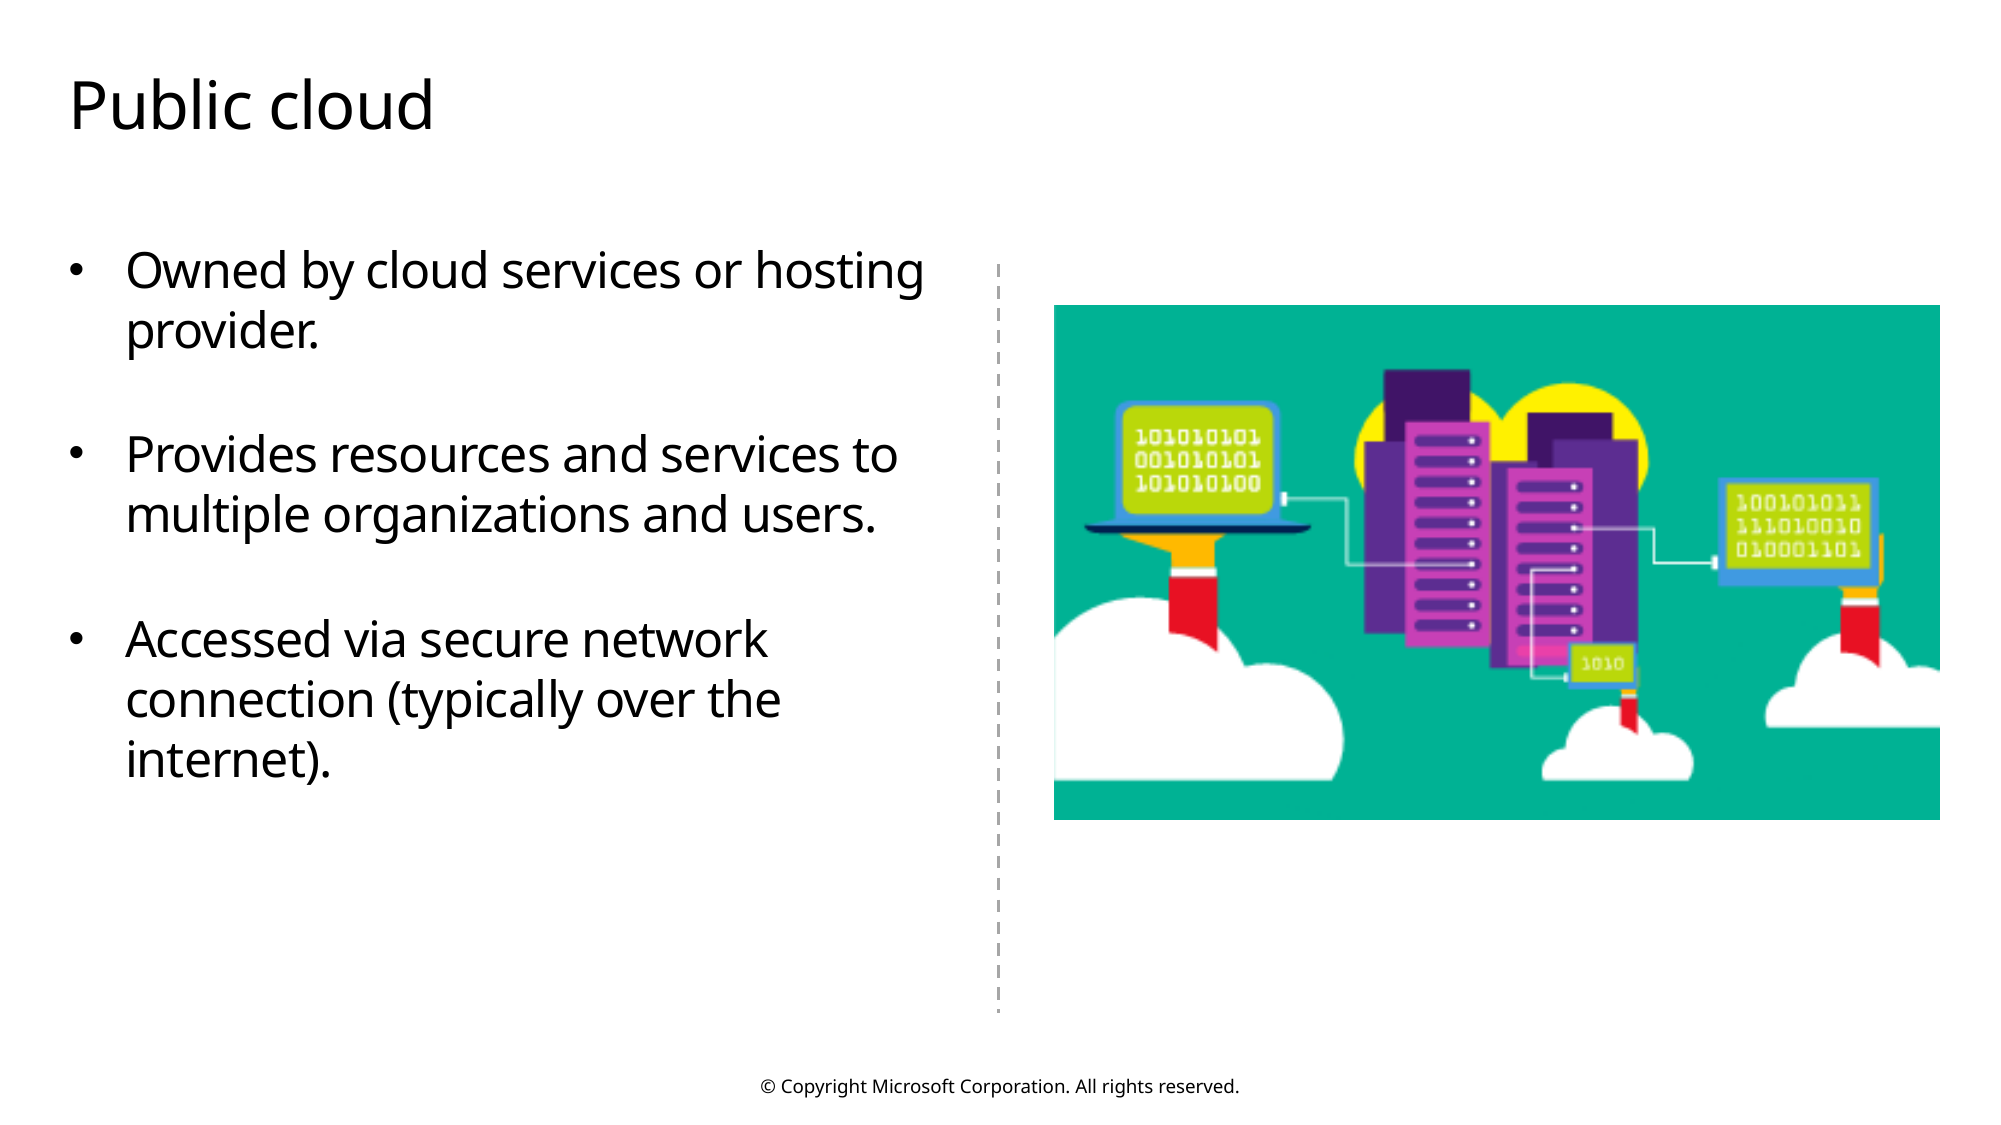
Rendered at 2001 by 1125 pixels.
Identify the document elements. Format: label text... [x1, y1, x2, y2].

list Owned by cloud services or hosting provider. Provides resources and services to multiple organizations and users. Accessed via secure network connection (typically over the internet). [68, 238, 954, 1016]
title Public cloud [68, 72, 1930, 184]
picture [1054, 304, 1940, 821]
